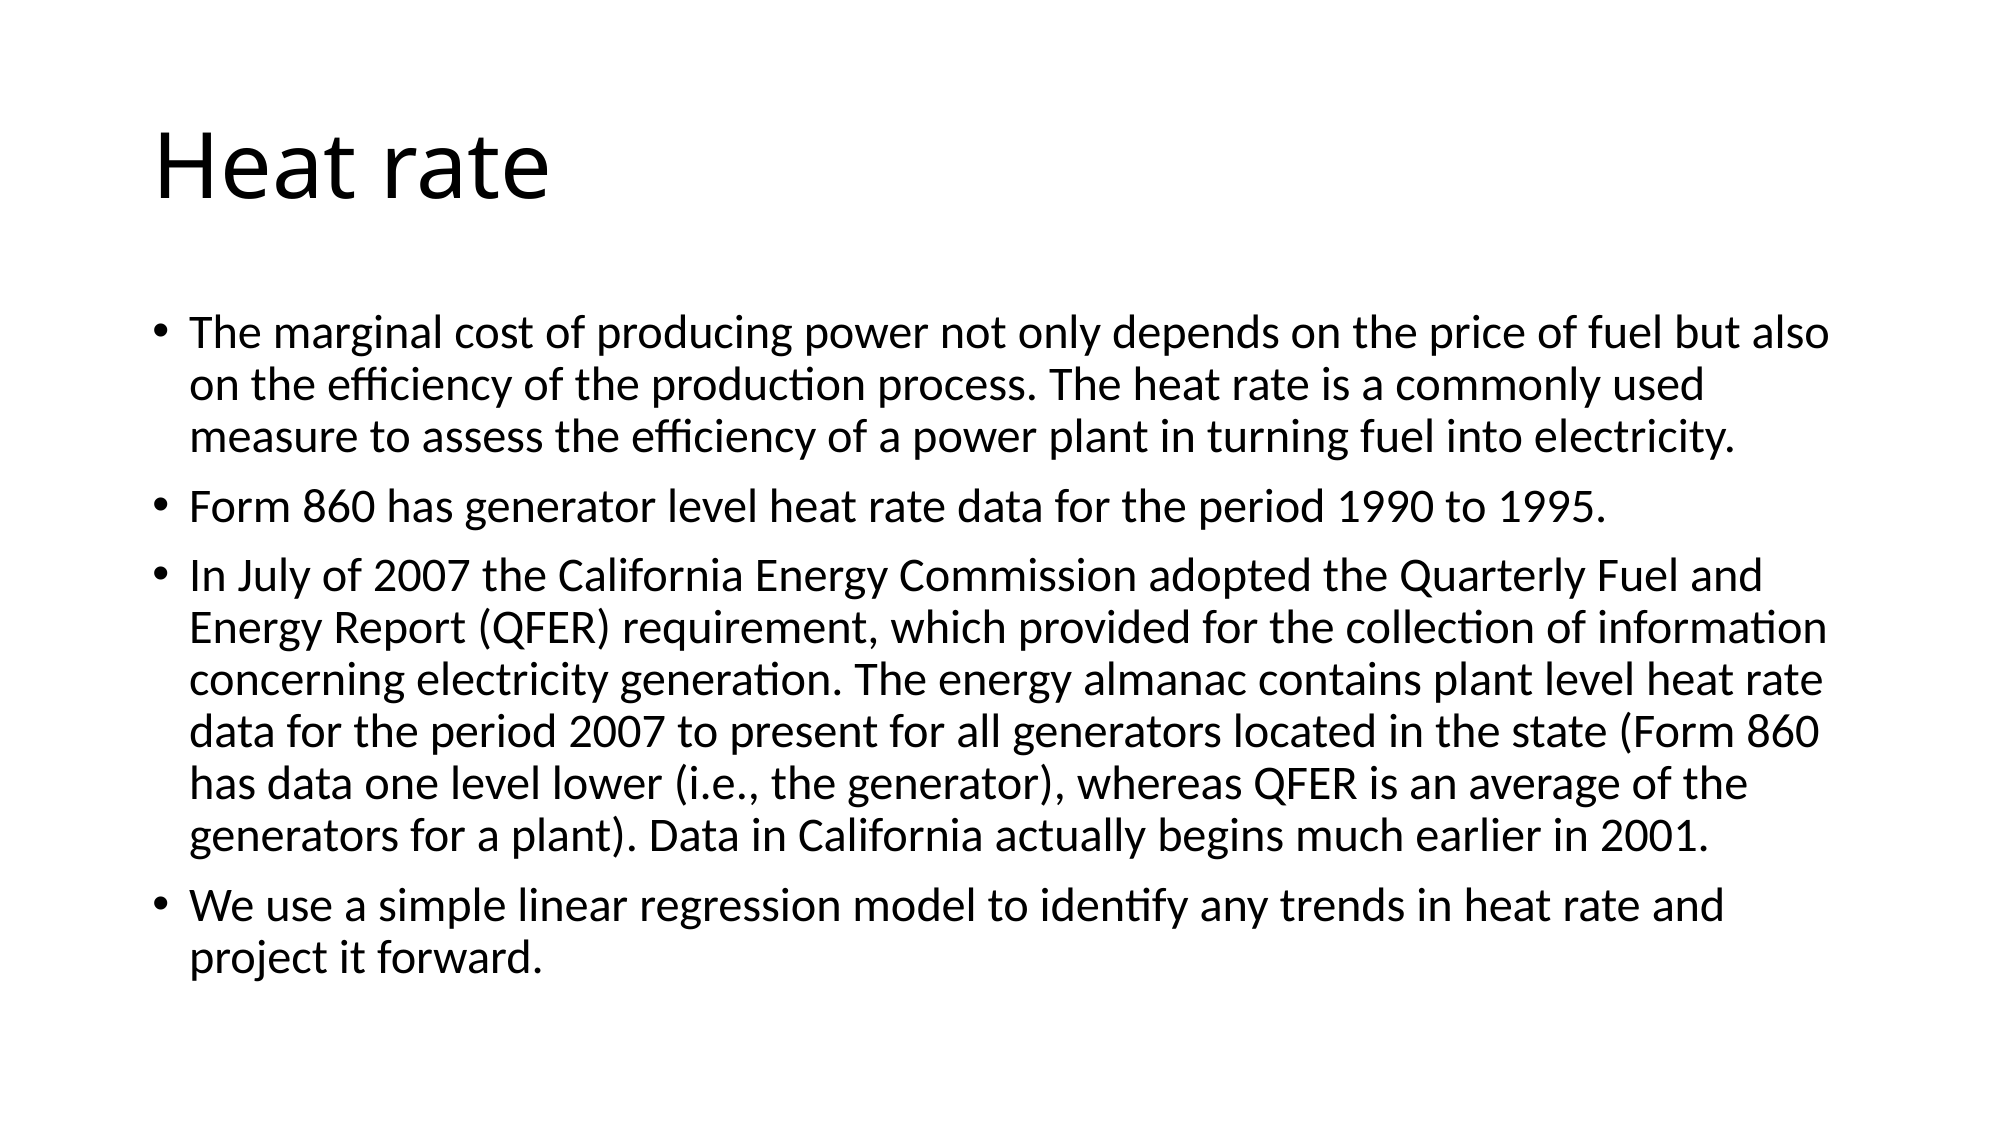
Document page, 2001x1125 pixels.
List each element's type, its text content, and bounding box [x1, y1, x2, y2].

list The marginal cost of producing power not only depends on the price of fuel but also on the efficiency of the production process. The heat rate is a commonly used measure to assess the efficiency of a power plant in turning fuel into electricity. Form 860 has generator level heat rate data for the period 1990 to 1995. In July of 2007 the California Energy Commission adopted the Quarterly Fuel and Energy Report (QFER) requirement, which provided for the collection of information concerning electricity generation. The energy almanac contains plant level heat rate data for the period 2007 to present for all generators located in the state (Form 860 has data one level lower (i.e., the generator), whereas QFER is an average of the generators for a plant). Data in California actually begins much earlier in 2001. We use a simple linear regression model to identify any trends in heat rate and project it forward. [137, 299, 1863, 1014]
title Heat rate [137, 59, 1863, 278]
